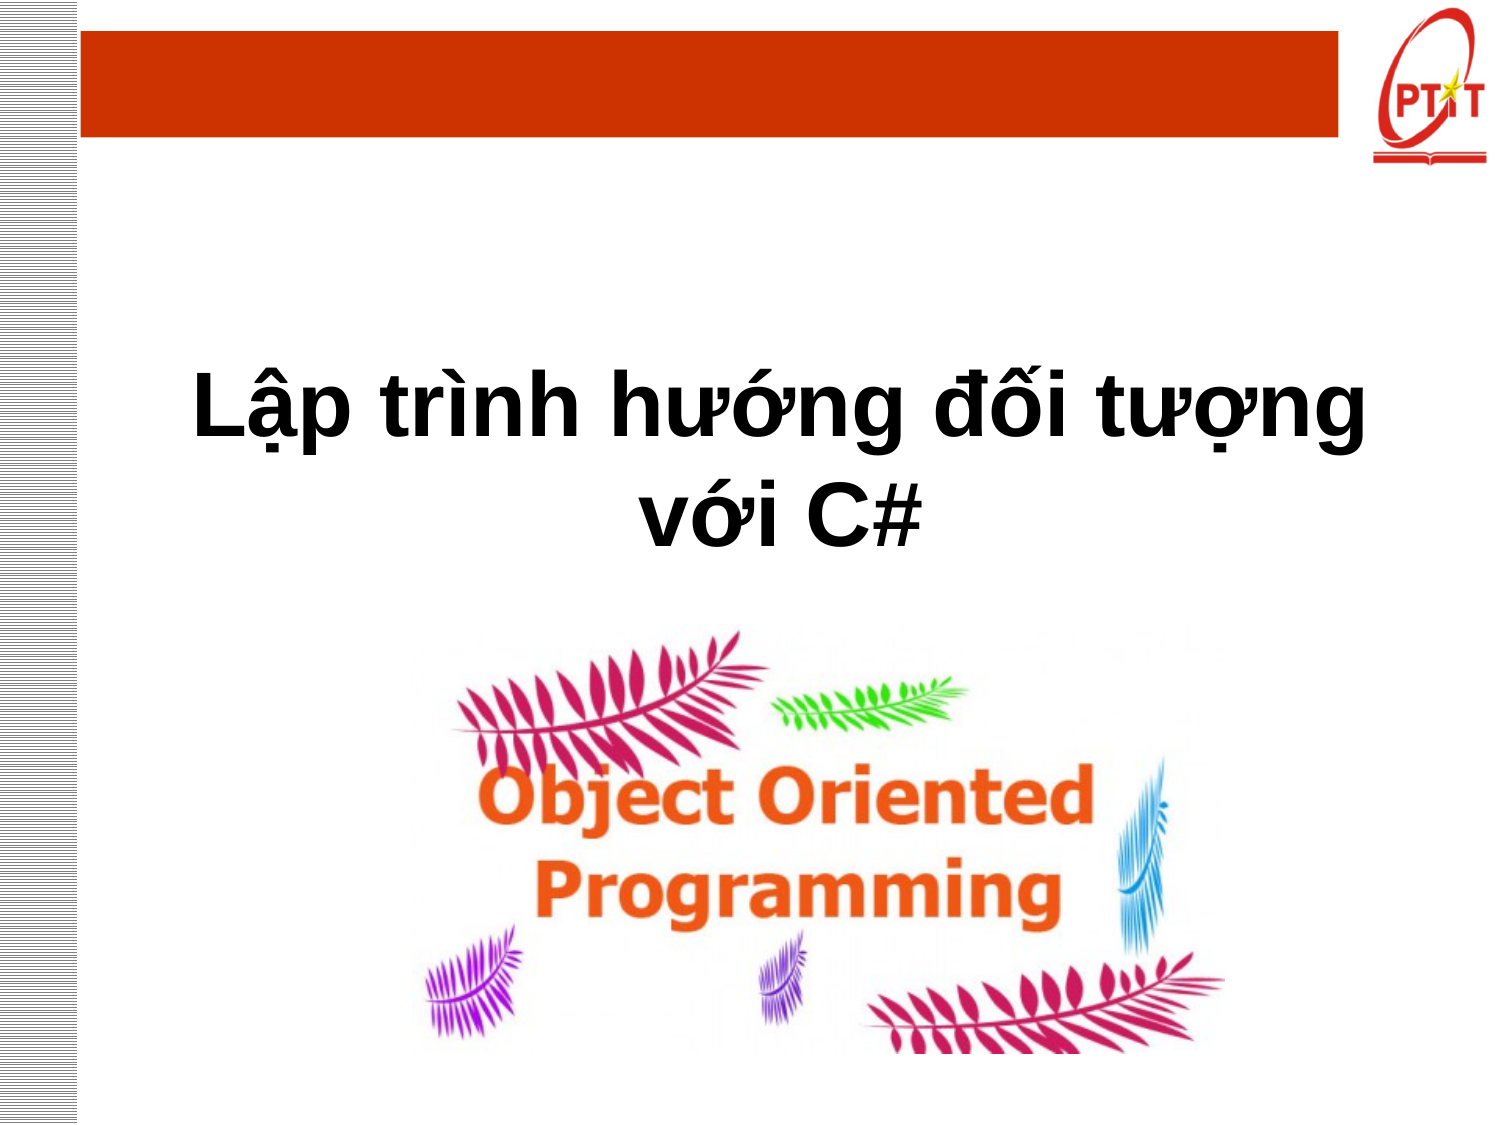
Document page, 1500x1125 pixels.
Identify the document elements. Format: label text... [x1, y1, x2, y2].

title Lập trình hướng đối tượng với C# [137, 337, 1425, 575]
picture [1373, 0, 1489, 167]
picture [412, 624, 1226, 1054]
